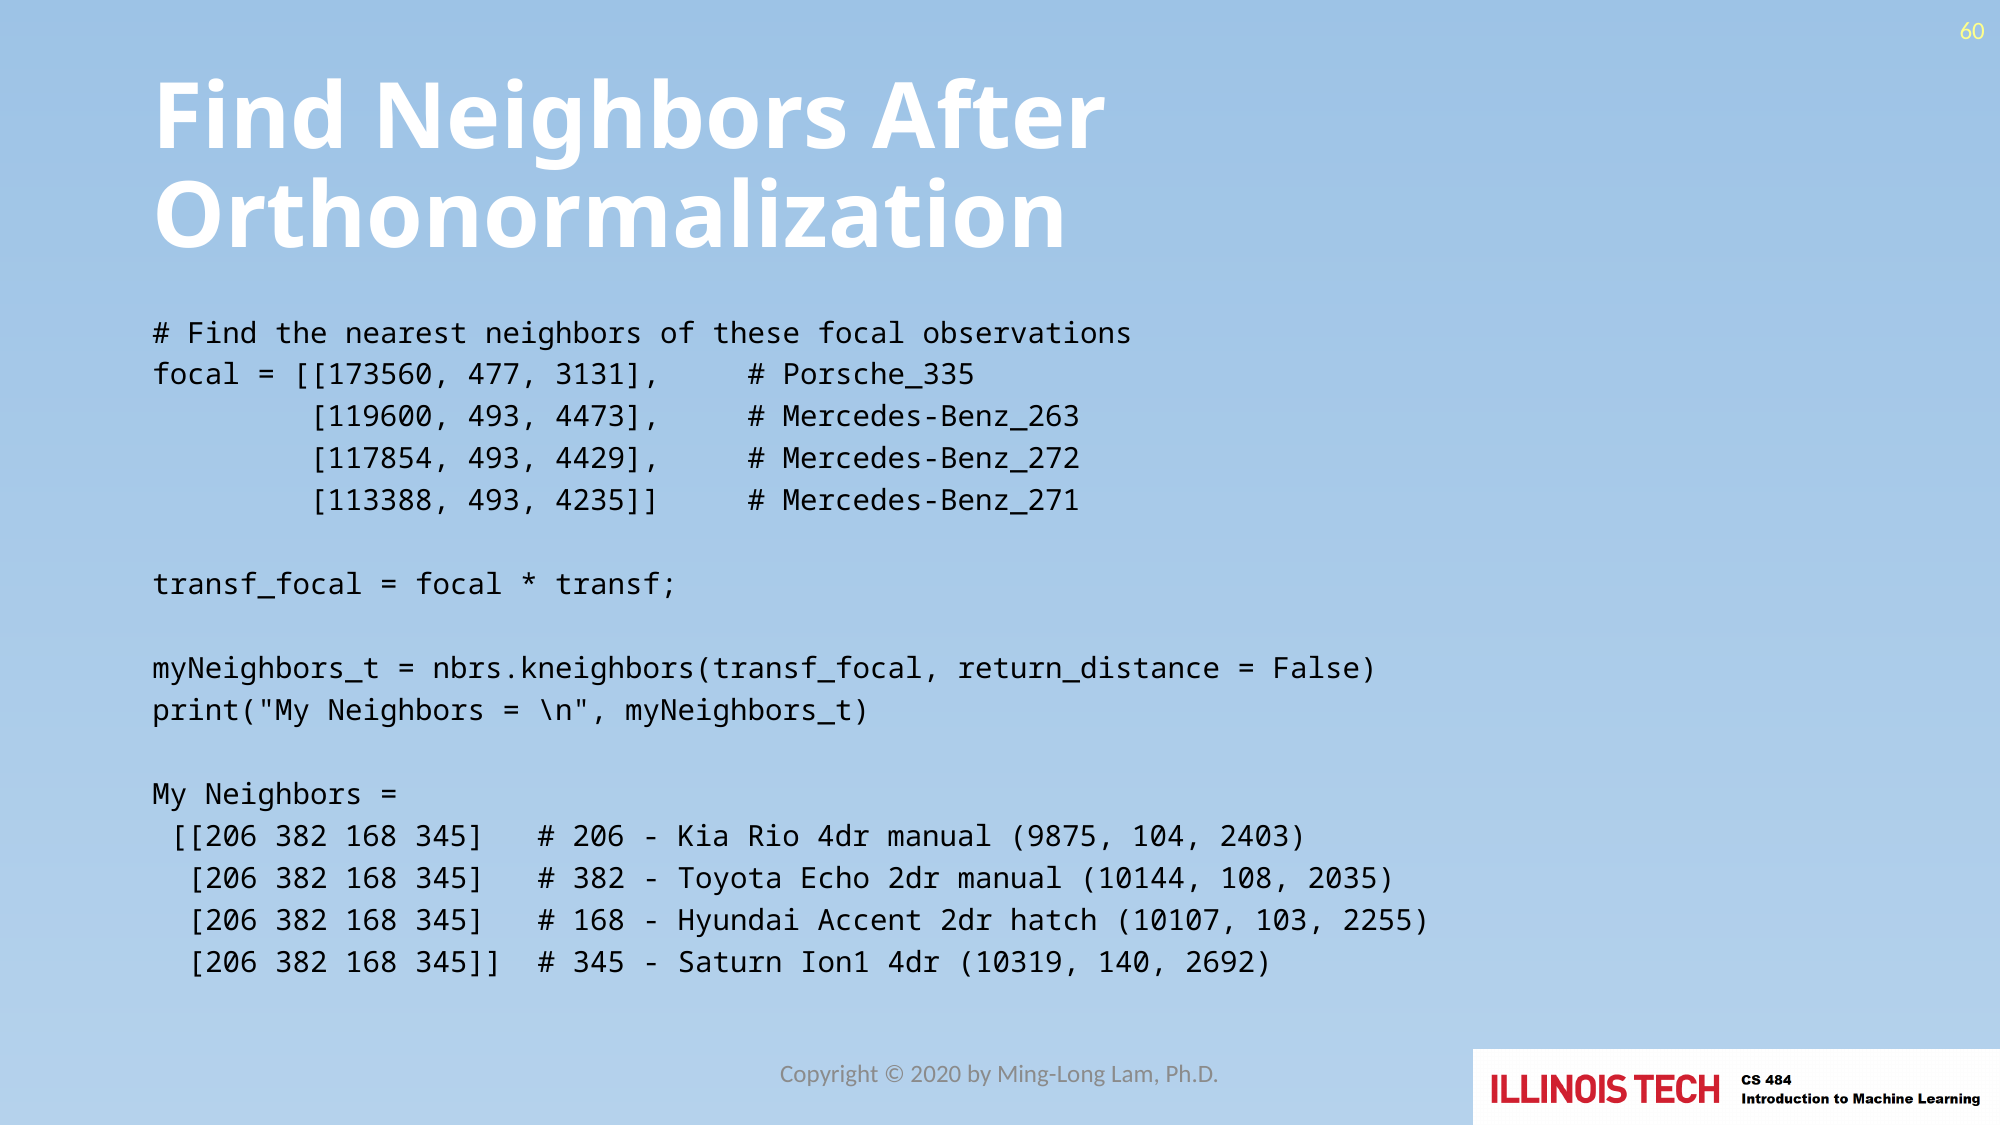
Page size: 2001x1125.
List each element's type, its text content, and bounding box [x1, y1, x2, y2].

list # Find the nearest neighbors of these focal observations focal = [[173560, 477, 3131], # Porsche_335 [119600, 493, 4473], # Mercedes-Benz_263 [117854, 493, 4429], # Mercedes-Benz_272 [113388, 493, 4235]] # Mercedes-Benz_271 transf_focal = focal * transf; myNeighbors_t = nbrs.kneighbors(transf_focal, return_distance = False) print("My Neighbors = \n", myNeighbors_t) My Neighbors = [[206 382 168 345] # 206 - Kia Rio 4dr manual (9875, 104, 2403) [206 382 168 345] # 382 - Toyota Echo 2dr manual (10144, 108, 2035) [206 382 168 345] # 168 - Hyundai Accent 2dr hatch (10107, 103, 2255) [206 382 168 345]] # 345 - Saturn Ion1 4dr (10319, 140, 2692) [137, 299, 1863, 1014]
title Find Neighbors After Orthonormalization [137, 59, 1863, 278]
picture [1473, 1049, 2000, 1125]
footer Copyright © 2020 by Ming-Long Lam, Ph.D. [662, 1042, 1338, 1103]
slide_number 60 [1550, 0, 2000, 60]
